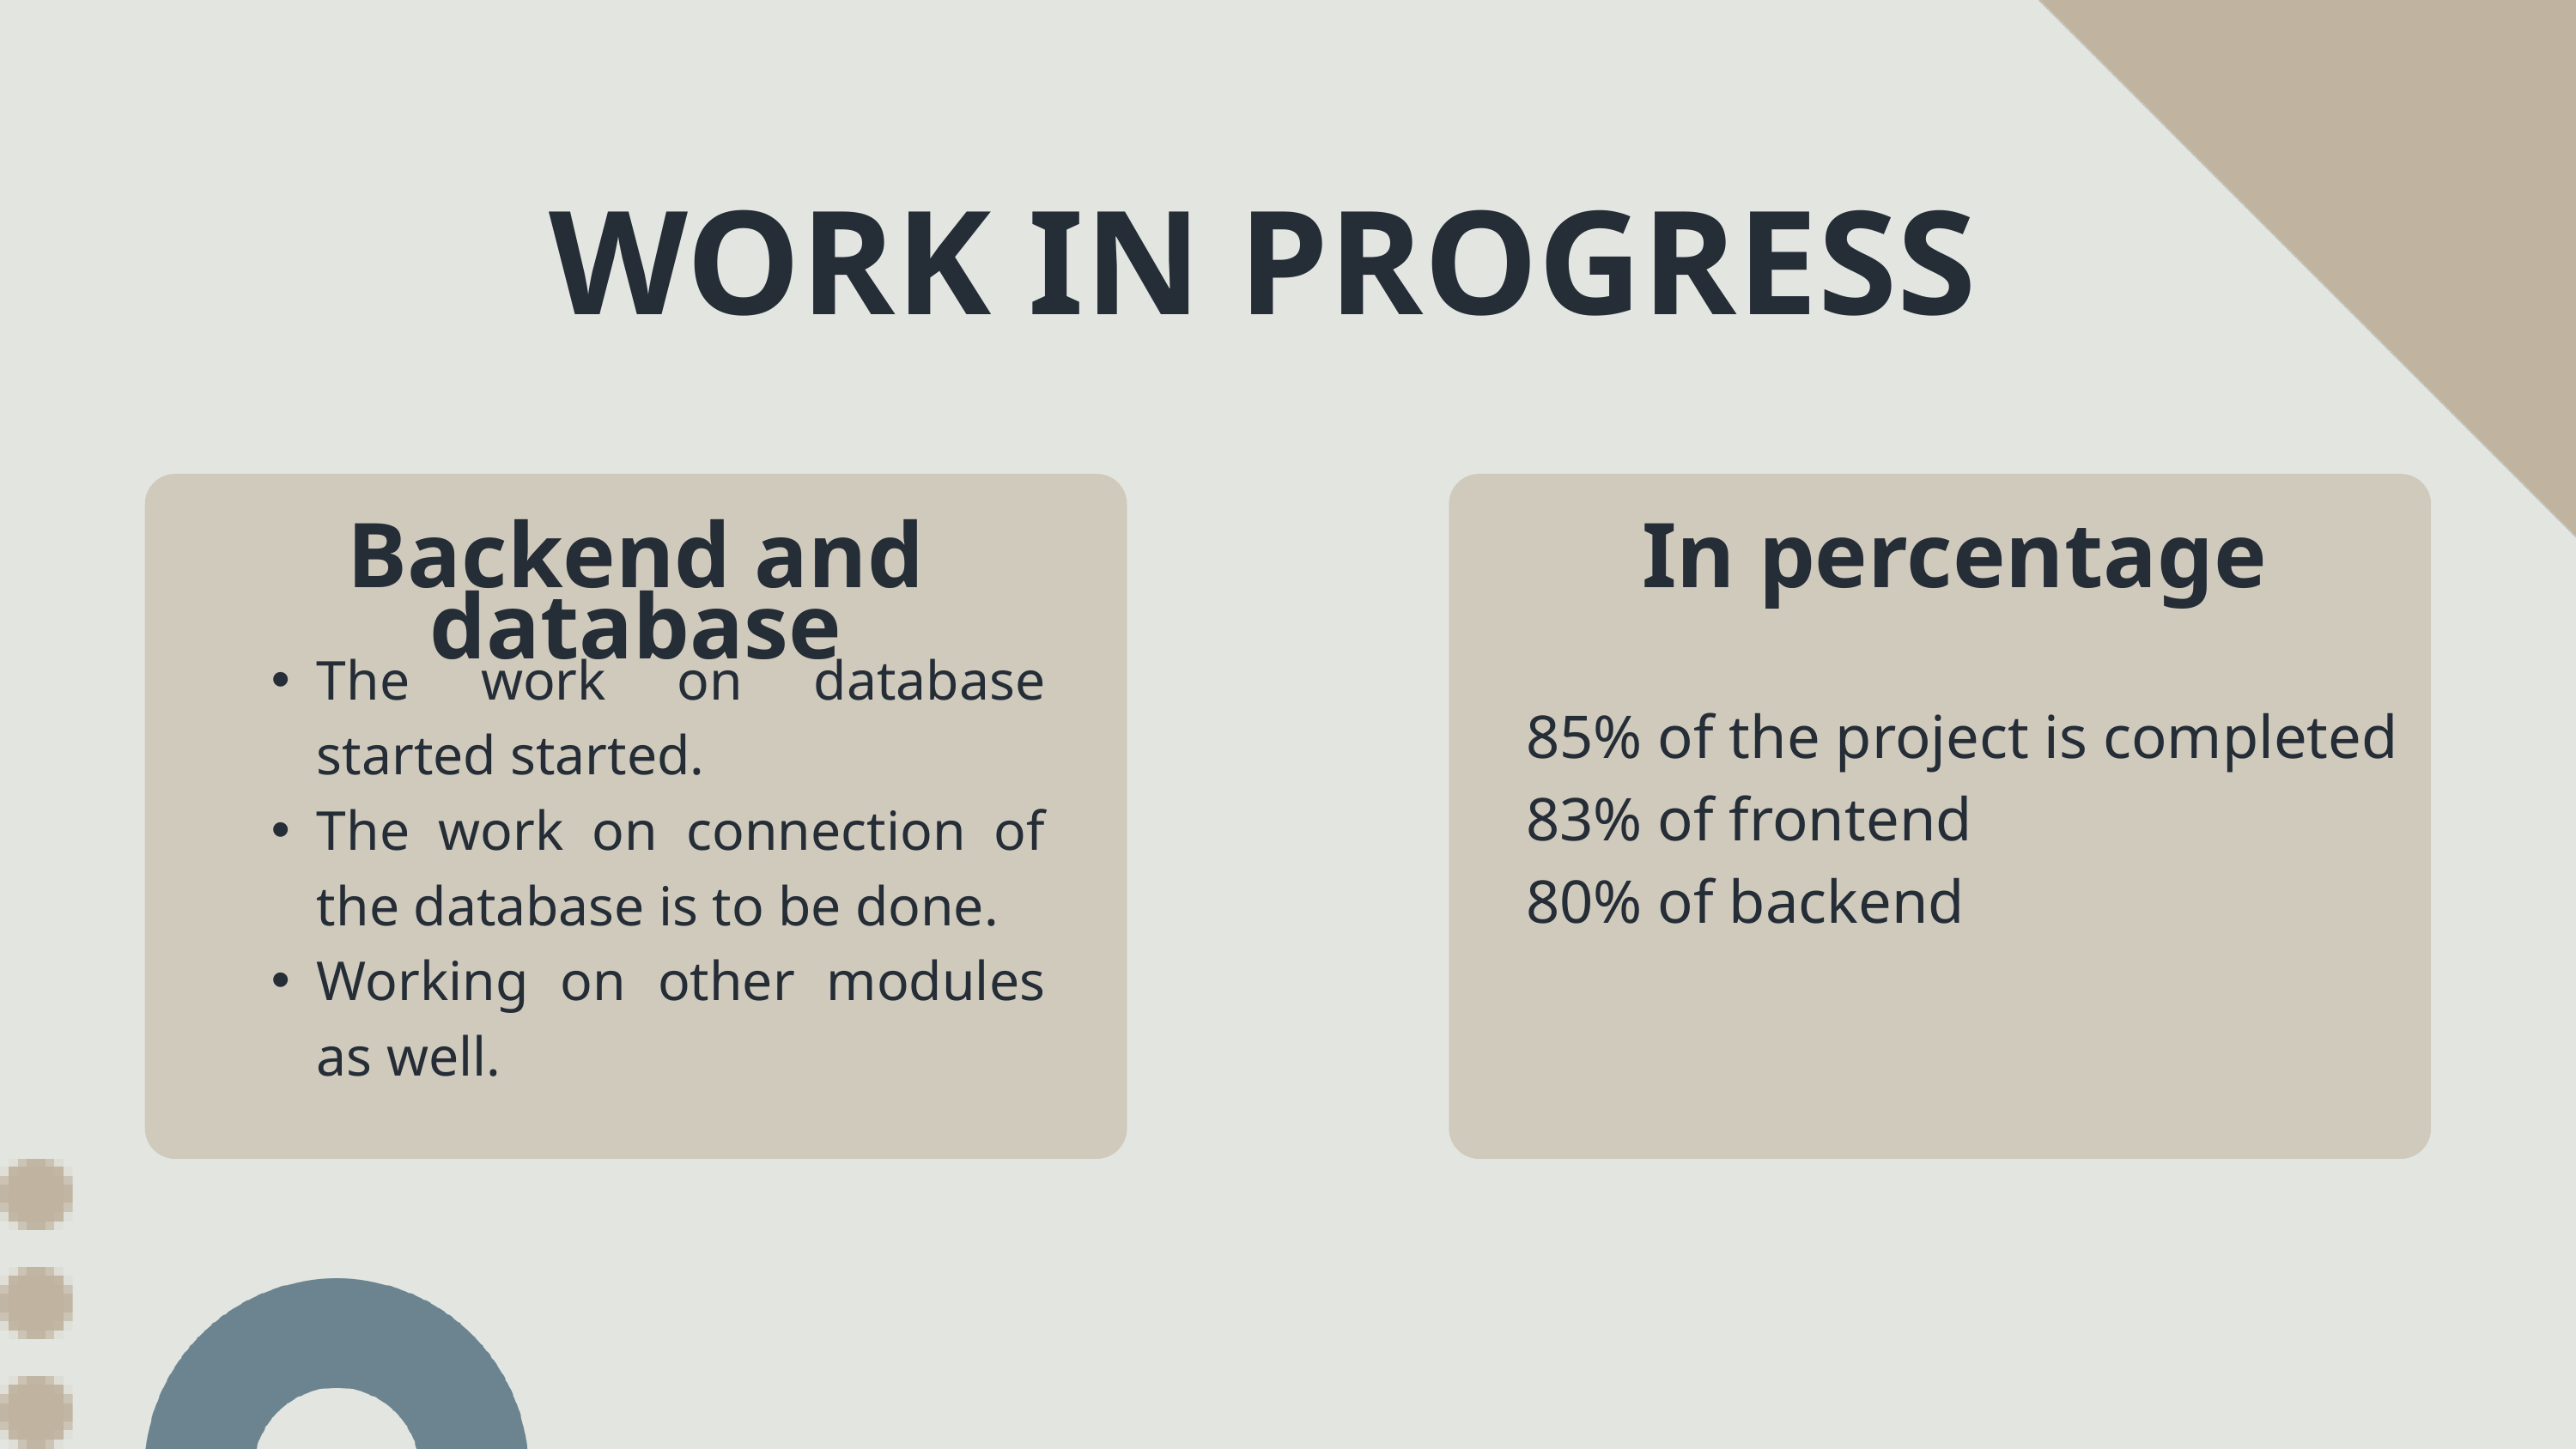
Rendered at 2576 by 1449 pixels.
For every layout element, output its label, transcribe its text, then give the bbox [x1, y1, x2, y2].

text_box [144, 473, 1127, 1160]
text_box [0, 1159, 73, 1449]
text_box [1449, 473, 2432, 1160]
text_box WORK IN PROGRESS [527, 227, 1999, 343]
text_box [144, 1278, 528, 1449]
text_box [2021, 0, 2576, 562]
